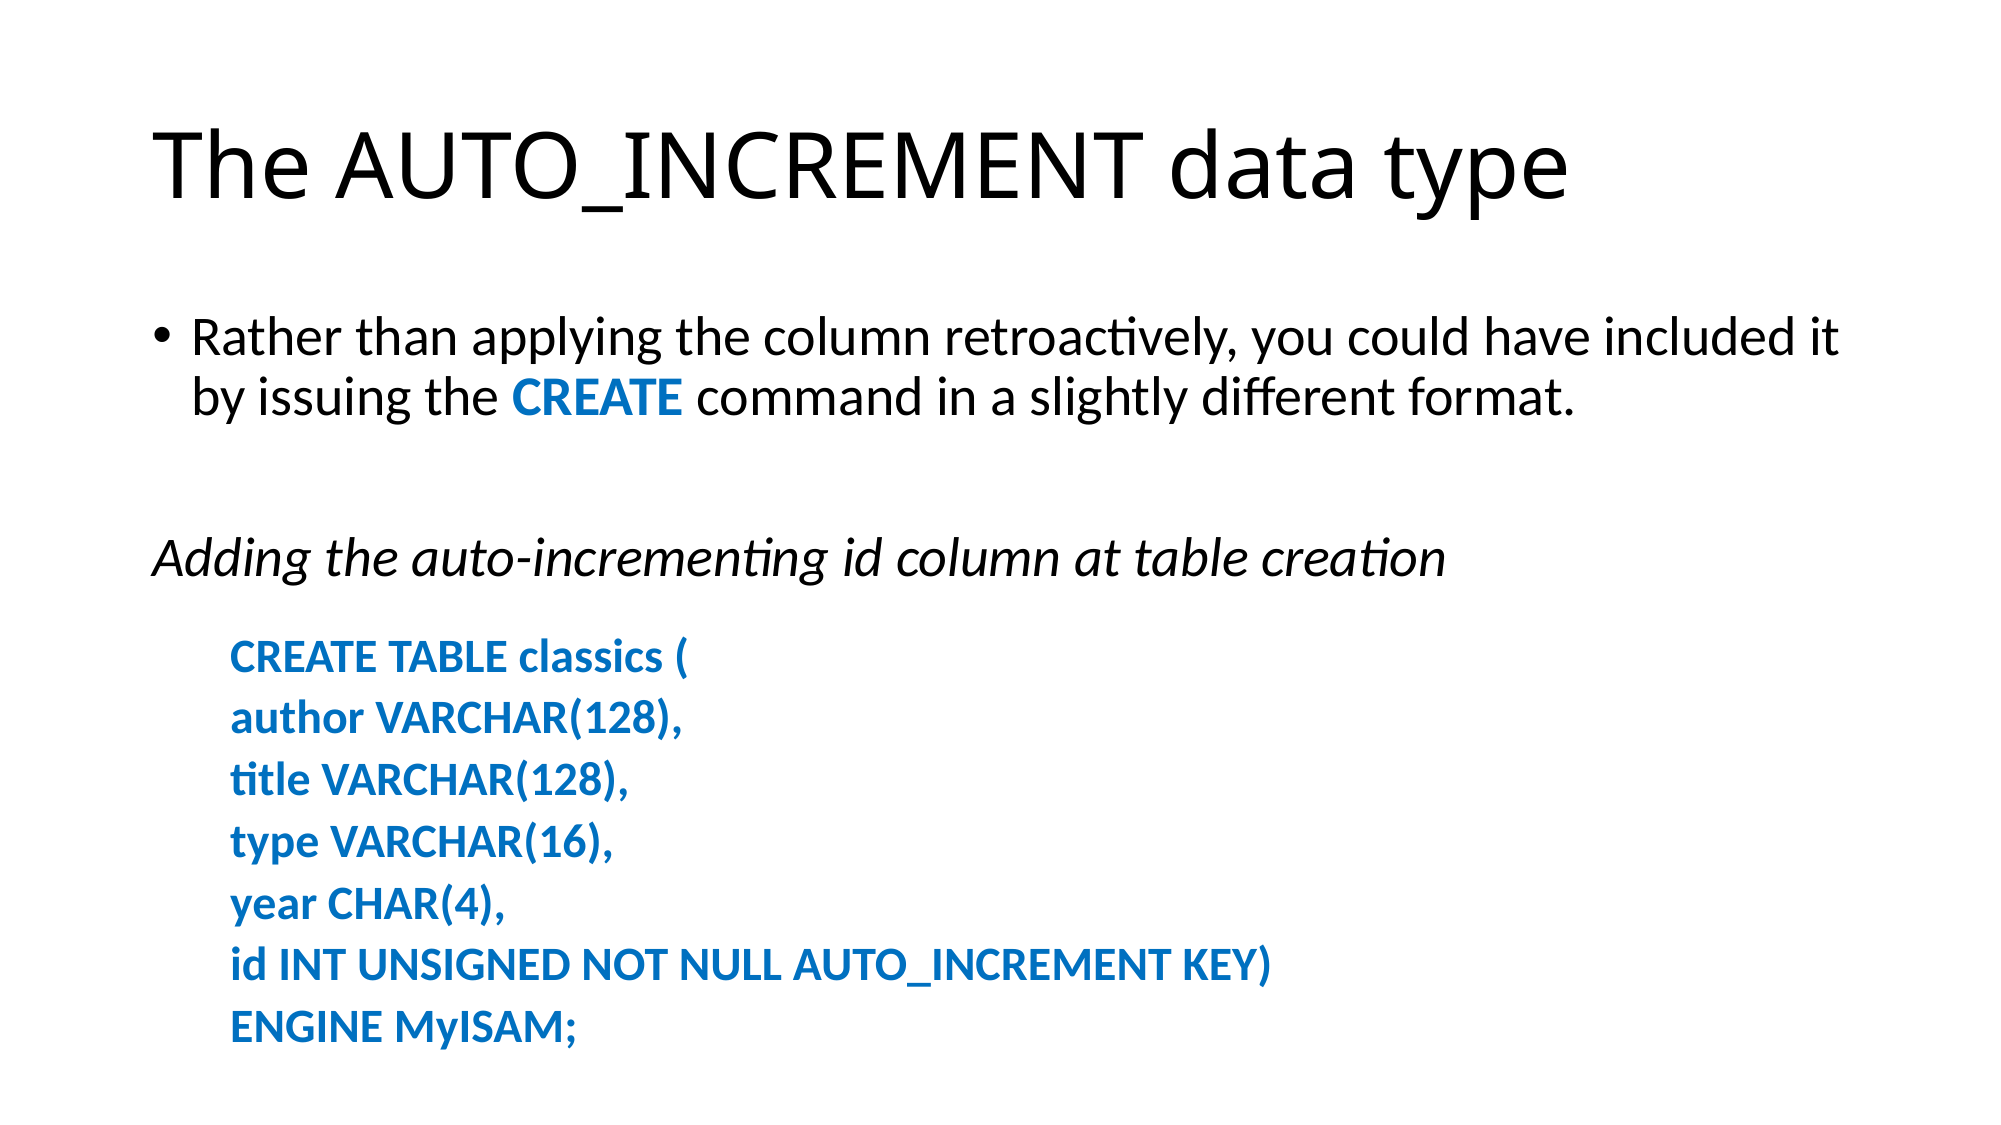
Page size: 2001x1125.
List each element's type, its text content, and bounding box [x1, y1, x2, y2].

title The AUTO_INCREMENT data type [137, 59, 1863, 278]
list Rather than applying the column retroactively, you could have included it by issuing the CREATE command in a slightly different format. Adding the auto-incrementing id column at table creation CREATE TABLE classics ( author VARCHAR(128), title VARCHAR(128), type VARCHAR(16), year CHAR(4), id INT UNSIGNED NOT NULL AUTO_INCREMENT KEY) ENGINE MyISAM; [137, 299, 1863, 1075]
